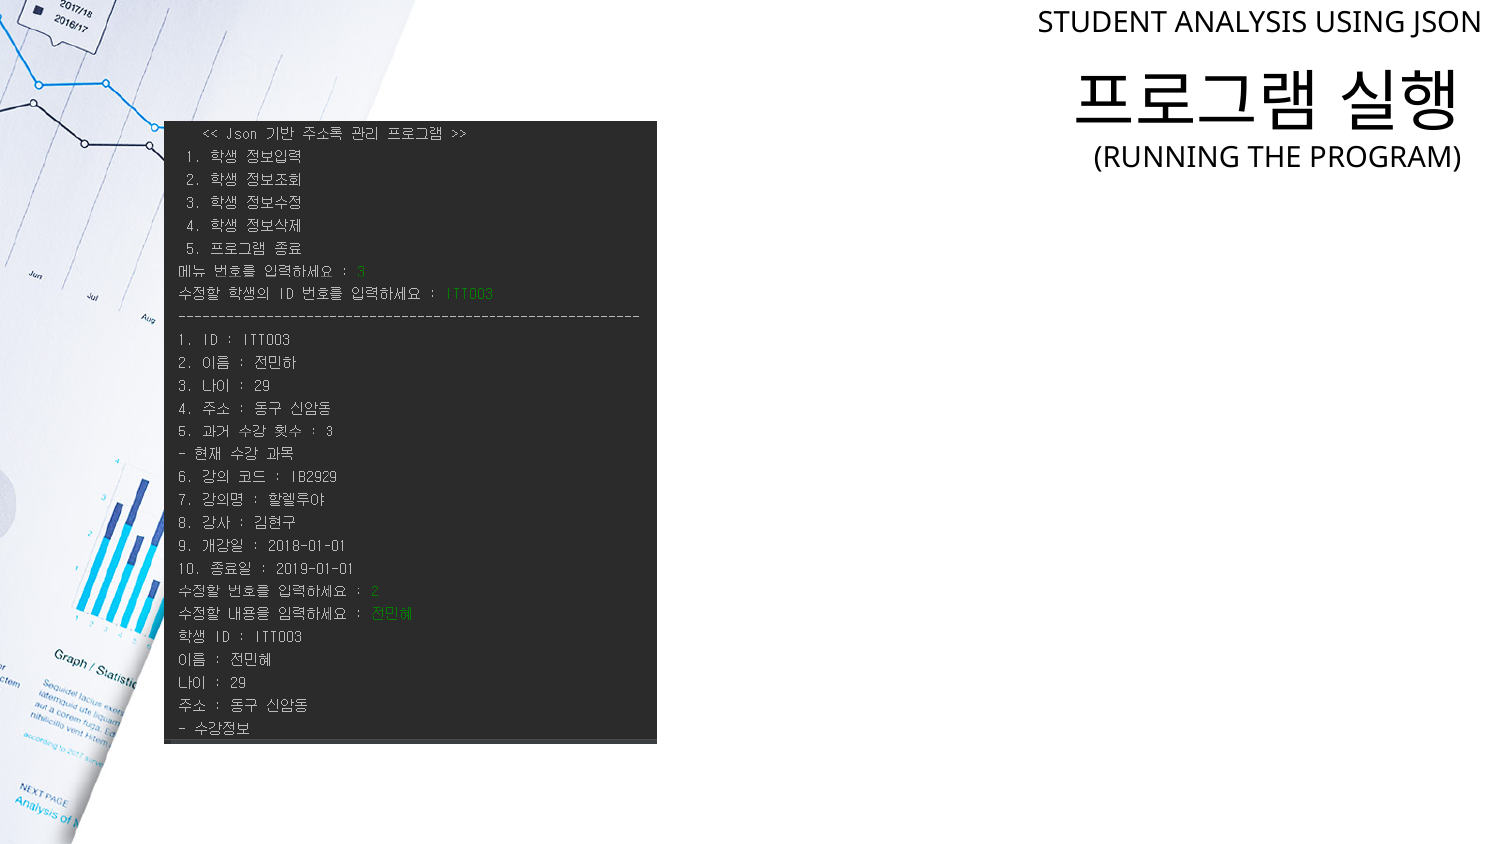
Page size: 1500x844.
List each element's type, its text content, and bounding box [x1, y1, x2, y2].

picture [0, 0, 1500, 844]
text_box STUDENT ANALYSIS USING JSON [503, 0, 1498, 46]
text_box 프로그램 실행 (RUNNING THE PROGRAM) [822, 50, 1477, 251]
